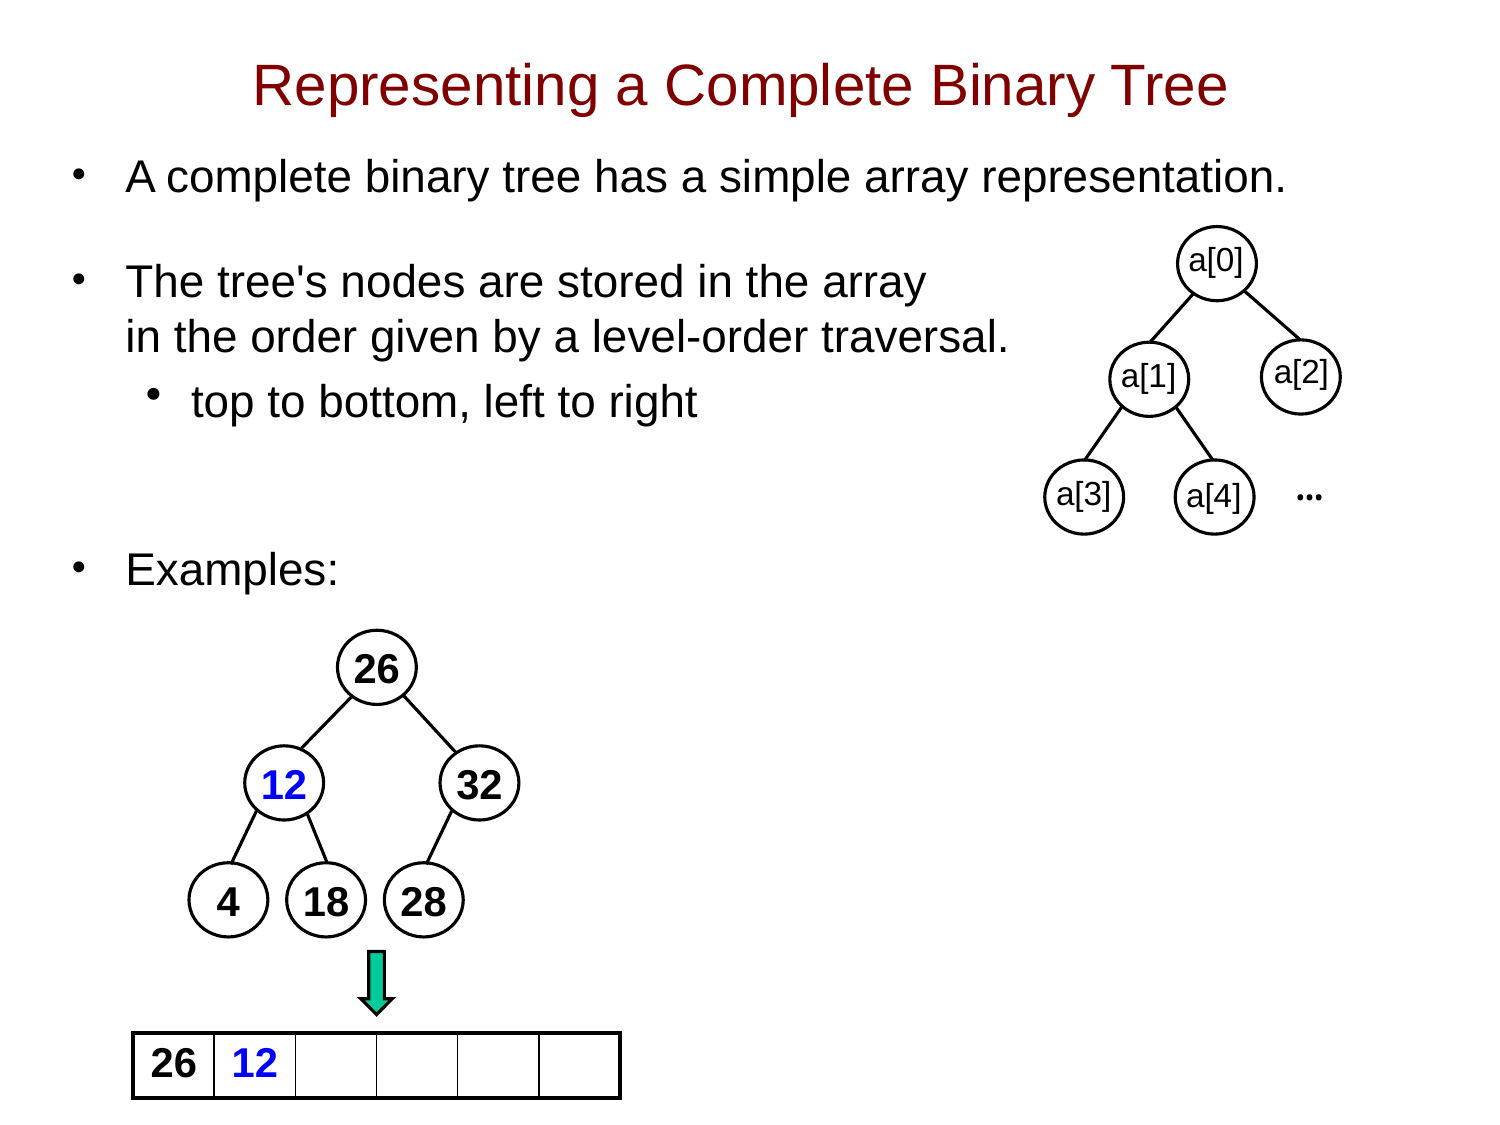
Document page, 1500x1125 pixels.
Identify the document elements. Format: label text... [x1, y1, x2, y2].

table_header 12 [215, 1035, 295, 1096]
list A complete binary tree has a simple array representation. The tree's nodes are stored in the array in the order given by a level-order traversal. top to bottom, left to right Examples: [55, 138, 1431, 1060]
table_header [296, 1035, 376, 1096]
text_box 28 [384, 862, 464, 937]
text_box 12 [244, 745, 324, 821]
text_box … [1257, 447, 1362, 517]
text_box 18 [286, 862, 366, 937]
text_box [1175, 459, 1255, 535]
title Representing a Complete Binary Tree [96, 12, 1386, 138]
text_box a[1] [1103, 346, 1129, 408]
text_box a[3] [1038, 464, 1064, 527]
text_box [360, 951, 393, 1015]
table_header [377, 1035, 457, 1096]
text_box a[4] [1237, 466, 1260, 529]
text_box a[2] [1255, 342, 1285, 405]
text_box 32 [440, 745, 519, 821]
table_header 26 [135, 1035, 213, 1096]
text_box [1261, 339, 1341, 415]
text_box a[0] [1238, 231, 1262, 293]
text_box [1109, 342, 1189, 417]
text_box a[3] [1105, 464, 1130, 527]
text_box a[4] [1168, 466, 1193, 529]
text_box [1177, 226, 1257, 301]
table_header [540, 1035, 618, 1096]
text_box [1044, 459, 1124, 535]
text_box a[1] [1169, 346, 1194, 408]
text_box a[0] [1170, 231, 1196, 293]
text_box 4 [188, 862, 268, 937]
table_header [458, 1035, 538, 1096]
text_box a[2] [1317, 342, 1347, 405]
text_box 26 [337, 630, 417, 705]
